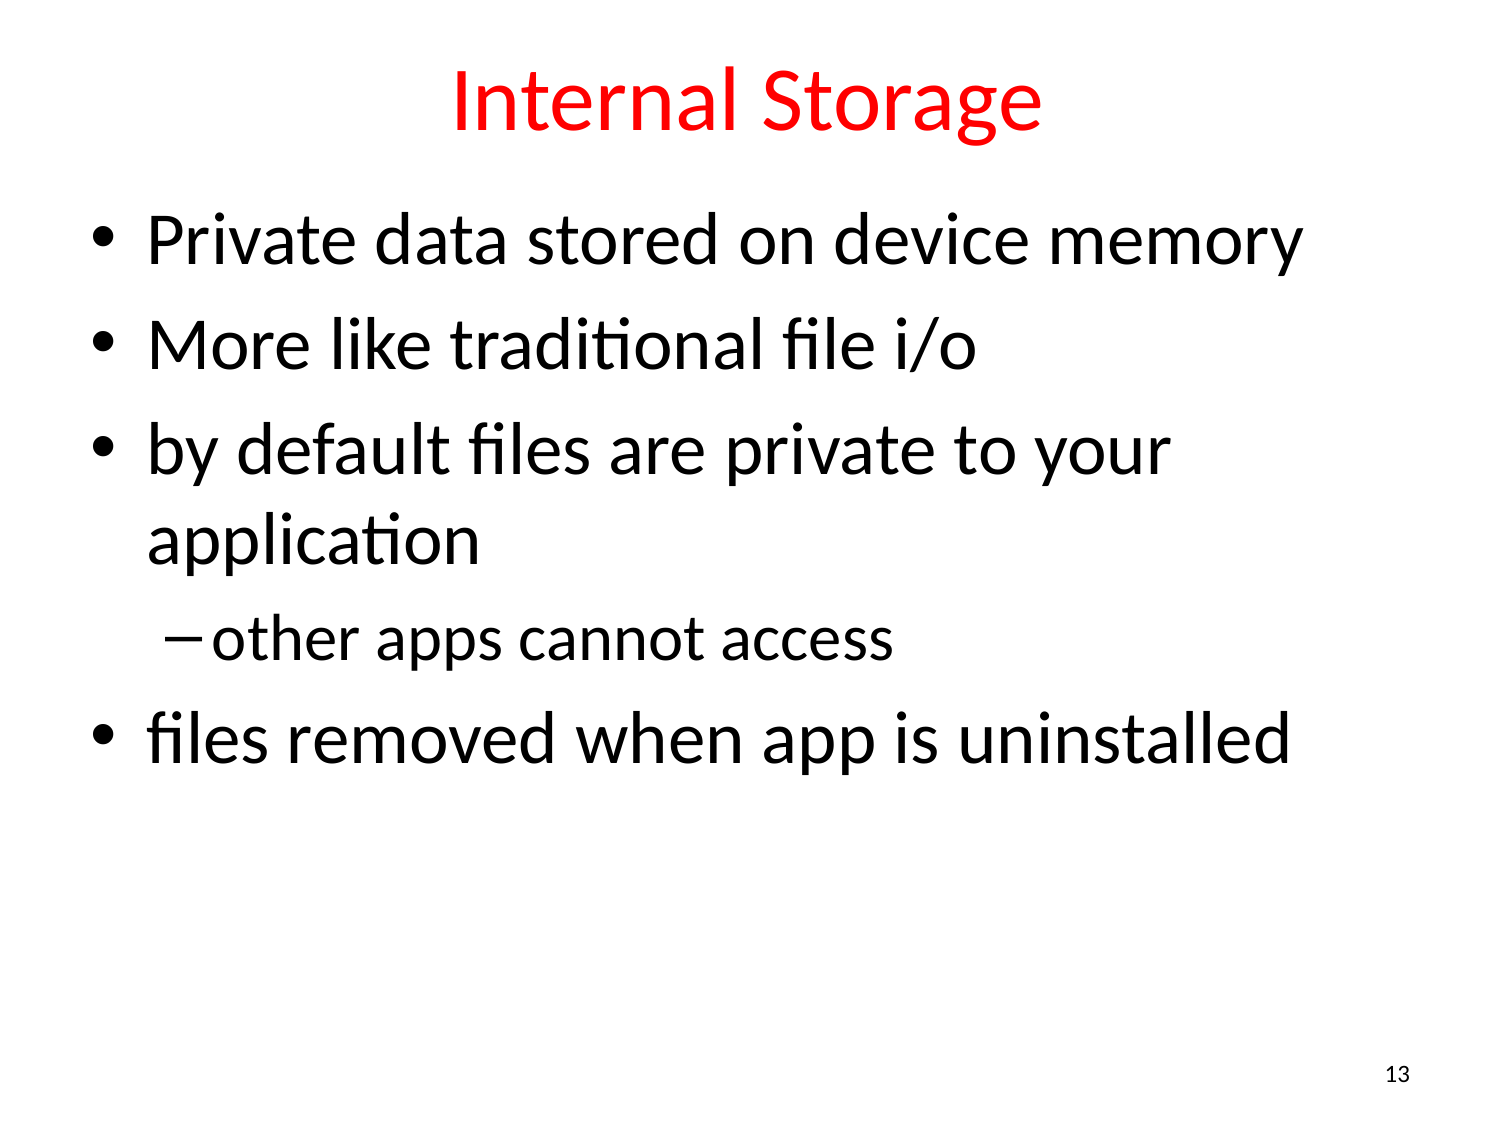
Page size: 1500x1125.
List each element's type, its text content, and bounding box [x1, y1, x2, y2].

slide_number 13 [1074, 1042, 1425, 1103]
list Private data stored on device memory More like traditional file i/o by default files are private to your application other apps cannot access files removed when app is uninstalled [75, 182, 1425, 1038]
title Internal Storage [75, 0, 1425, 182]
